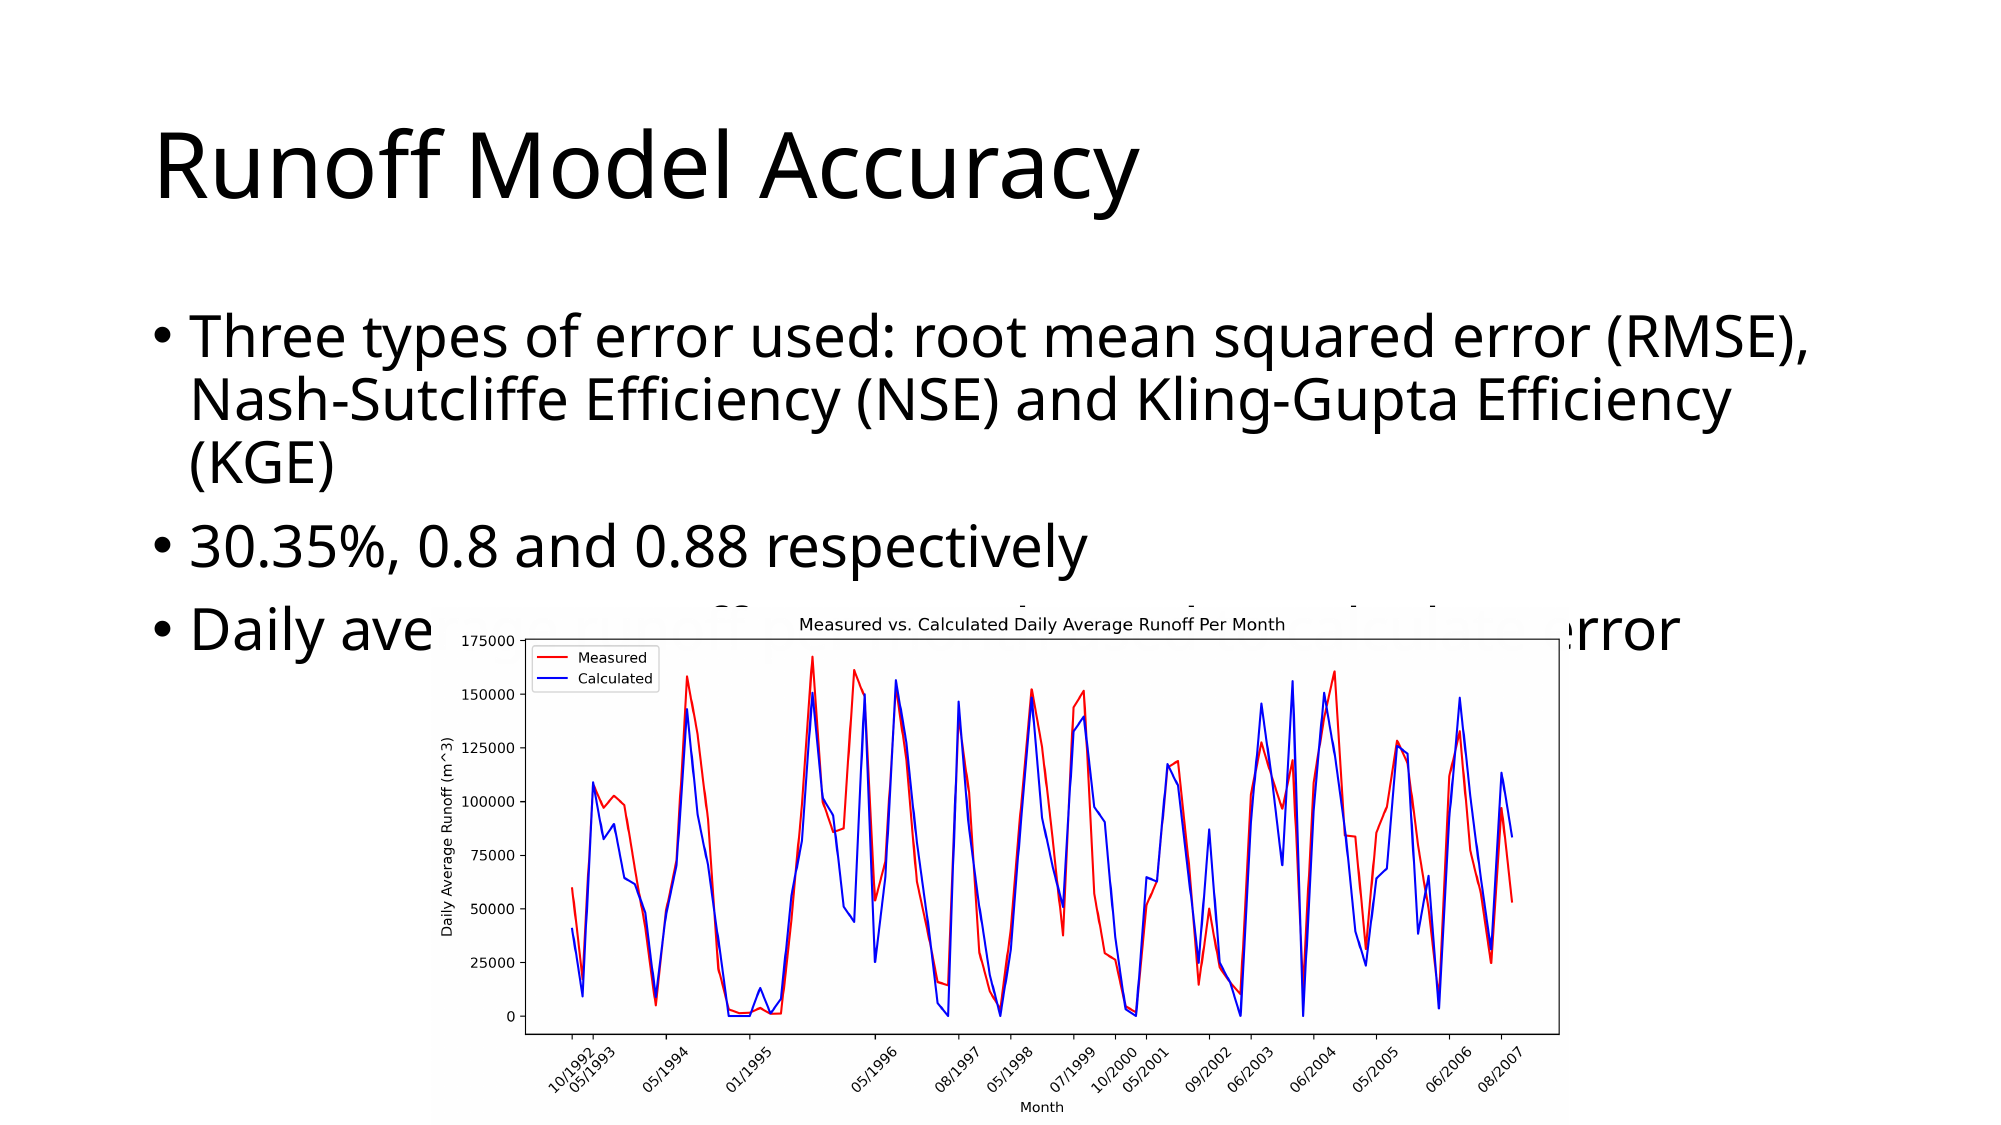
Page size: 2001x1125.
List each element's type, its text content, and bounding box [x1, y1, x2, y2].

list Three types of error used: root mean squared error (RMSE), Nash-Sutcliffe Efficiency (NSE) and Kling-Gupta Efficiency (KGE) 30.35%, 0.8 and 0.88 respectively Daily average runoff per month used to calculate error [137, 299, 1863, 1014]
picture [431, 607, 1569, 1125]
title Runoff Model Accuracy [137, 59, 1863, 278]
